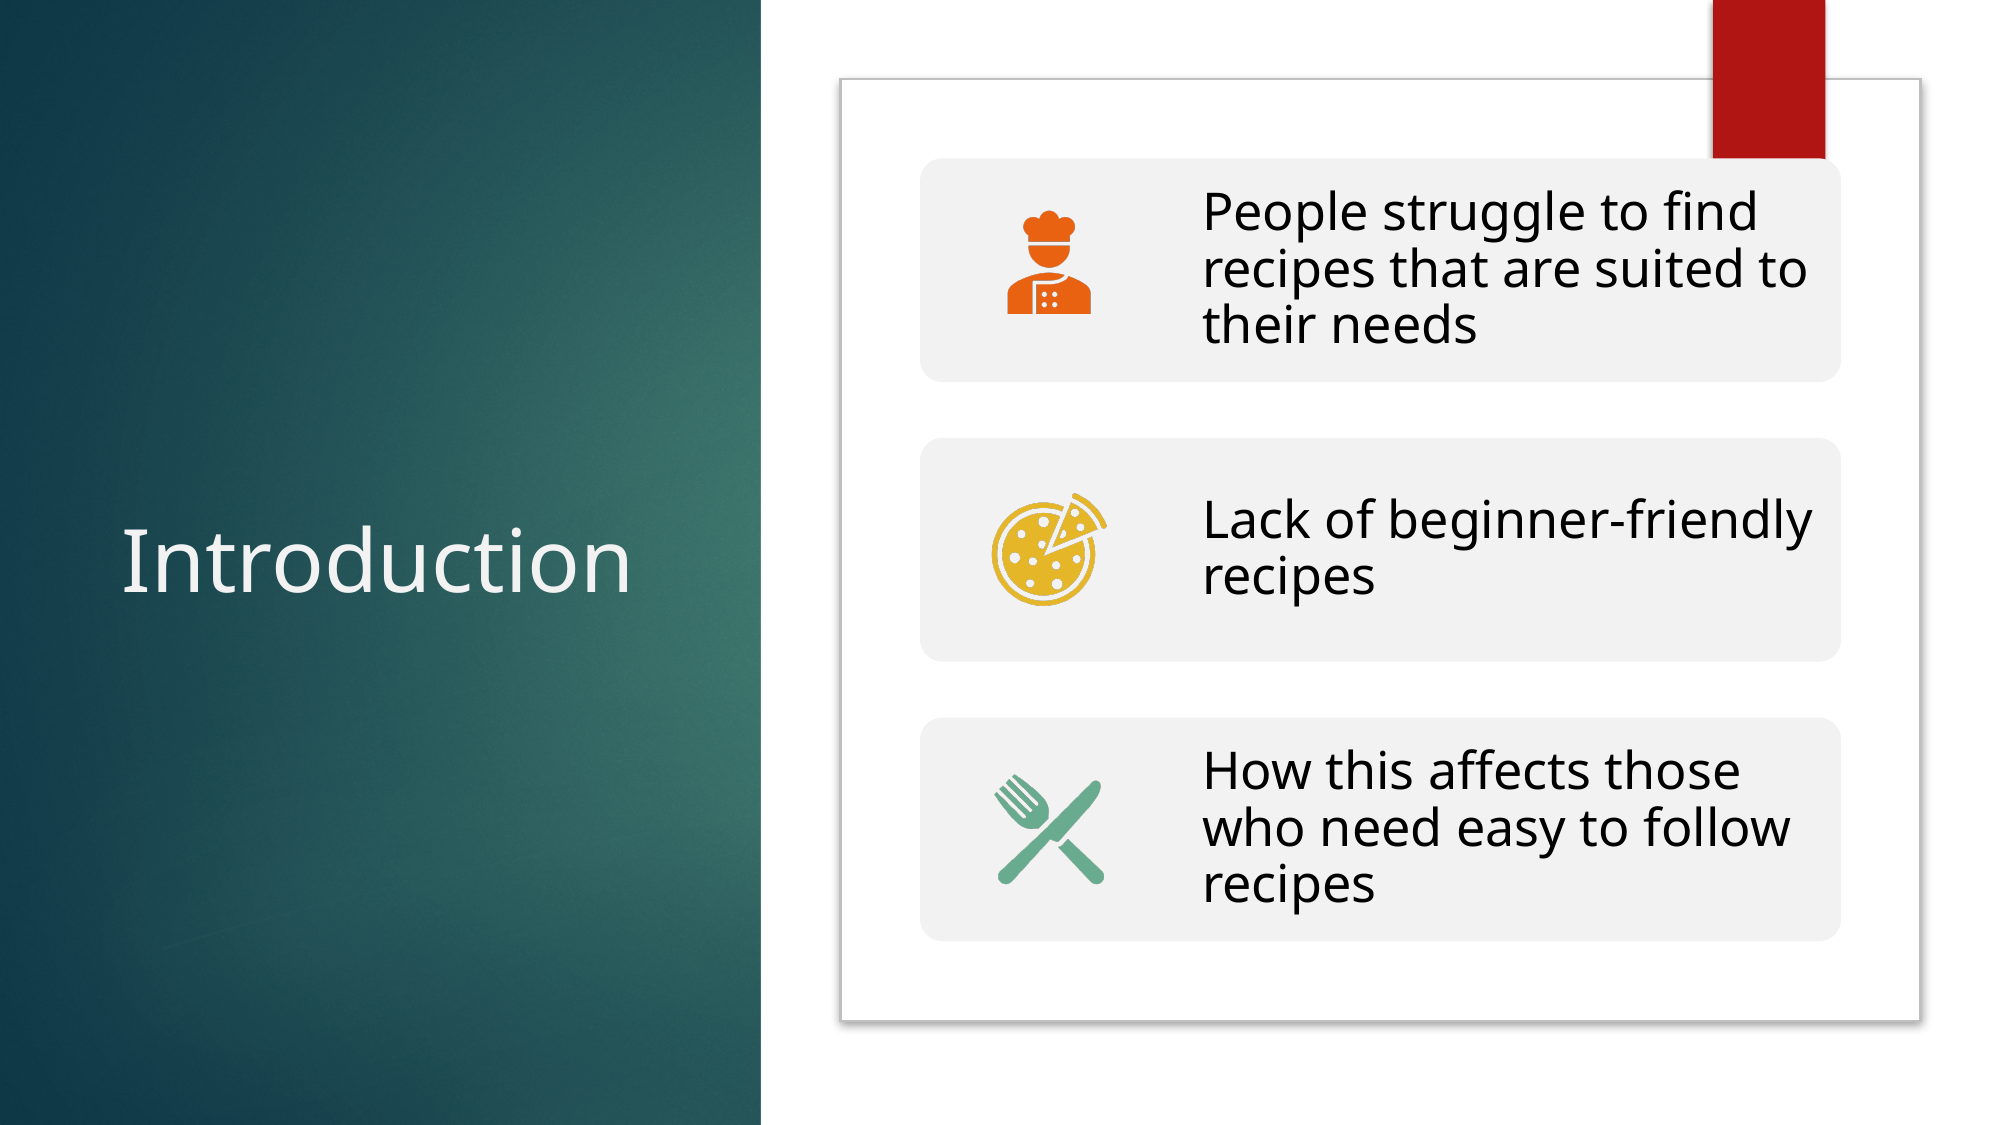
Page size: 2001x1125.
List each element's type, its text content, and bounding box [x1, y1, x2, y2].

text_box [1712, 0, 1826, 156]
text_box [759, 0, 2000, 1125]
text_box [839, 78, 1922, 1022]
text_box [0, 0, 759, 1125]
title Introduction [106, 174, 682, 942]
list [919, 158, 1842, 942]
